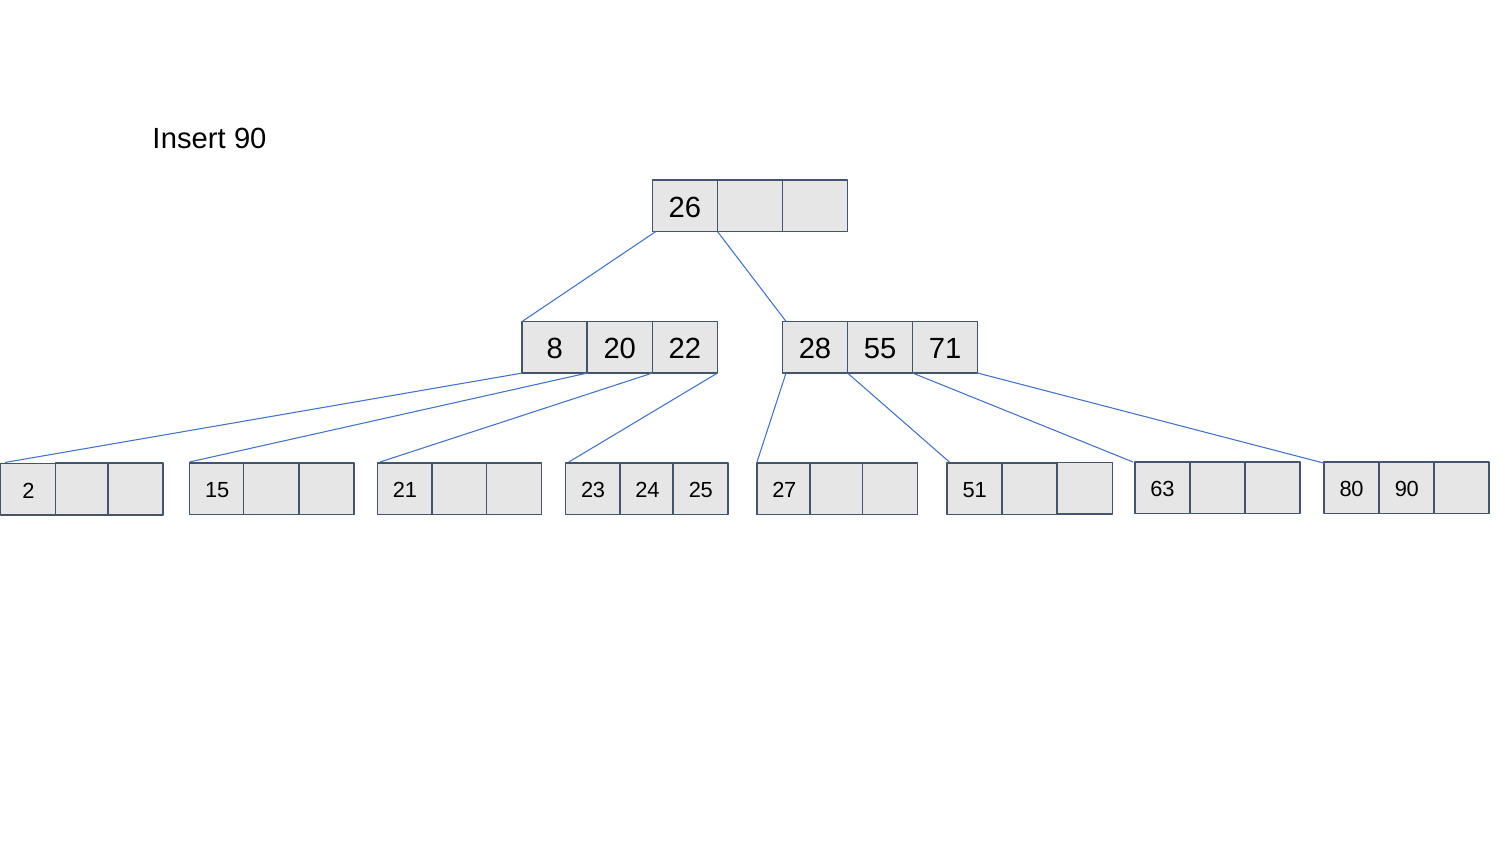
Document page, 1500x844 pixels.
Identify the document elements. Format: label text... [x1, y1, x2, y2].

text_box [862, 462, 918, 515]
text_box [1434, 461, 1490, 514]
text_box 21 [377, 463, 432, 515]
text_box 20 [587, 322, 652, 373]
text_box [782, 179, 848, 232]
text_box 23 [565, 462, 619, 515]
text_box 27 [756, 462, 809, 515]
text_box [1002, 464, 1057, 515]
text_box 25 [673, 462, 729, 515]
text_box 71 [912, 321, 978, 373]
text_box [432, 463, 486, 515]
text_box 8 [522, 322, 587, 373]
text_box Insert 90 [137, 111, 282, 162]
text_box 28 [782, 321, 847, 374]
text_box 15 [189, 463, 243, 515]
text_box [568, 373, 718, 462]
text_box [1057, 464, 1113, 515]
text_box 26 [652, 179, 717, 232]
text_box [189, 373, 380, 462]
text_box 2 [0, 463, 56, 516]
text_box [717, 179, 782, 231]
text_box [522, 231, 656, 322]
text_box [486, 462, 542, 515]
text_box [757, 373, 787, 462]
text_box [298, 463, 354, 515]
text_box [912, 373, 977, 462]
text_box 24 [619, 462, 673, 515]
text_box [1244, 464, 1300, 514]
text_box 63 [1134, 464, 1190, 514]
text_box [977, 373, 1325, 464]
text_box 80 [1324, 461, 1380, 514]
text_box [108, 463, 164, 515]
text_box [5, 373, 523, 463]
text_box [55, 463, 108, 515]
text_box 55 [847, 321, 912, 373]
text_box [380, 373, 568, 462]
text_box [809, 462, 862, 515]
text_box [717, 231, 786, 322]
text_box [1190, 464, 1244, 514]
text_box [243, 463, 298, 515]
text_box 51 [947, 462, 1002, 515]
text_box 90 [1380, 461, 1434, 514]
text_box 22 [652, 321, 718, 373]
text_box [847, 373, 912, 462]
